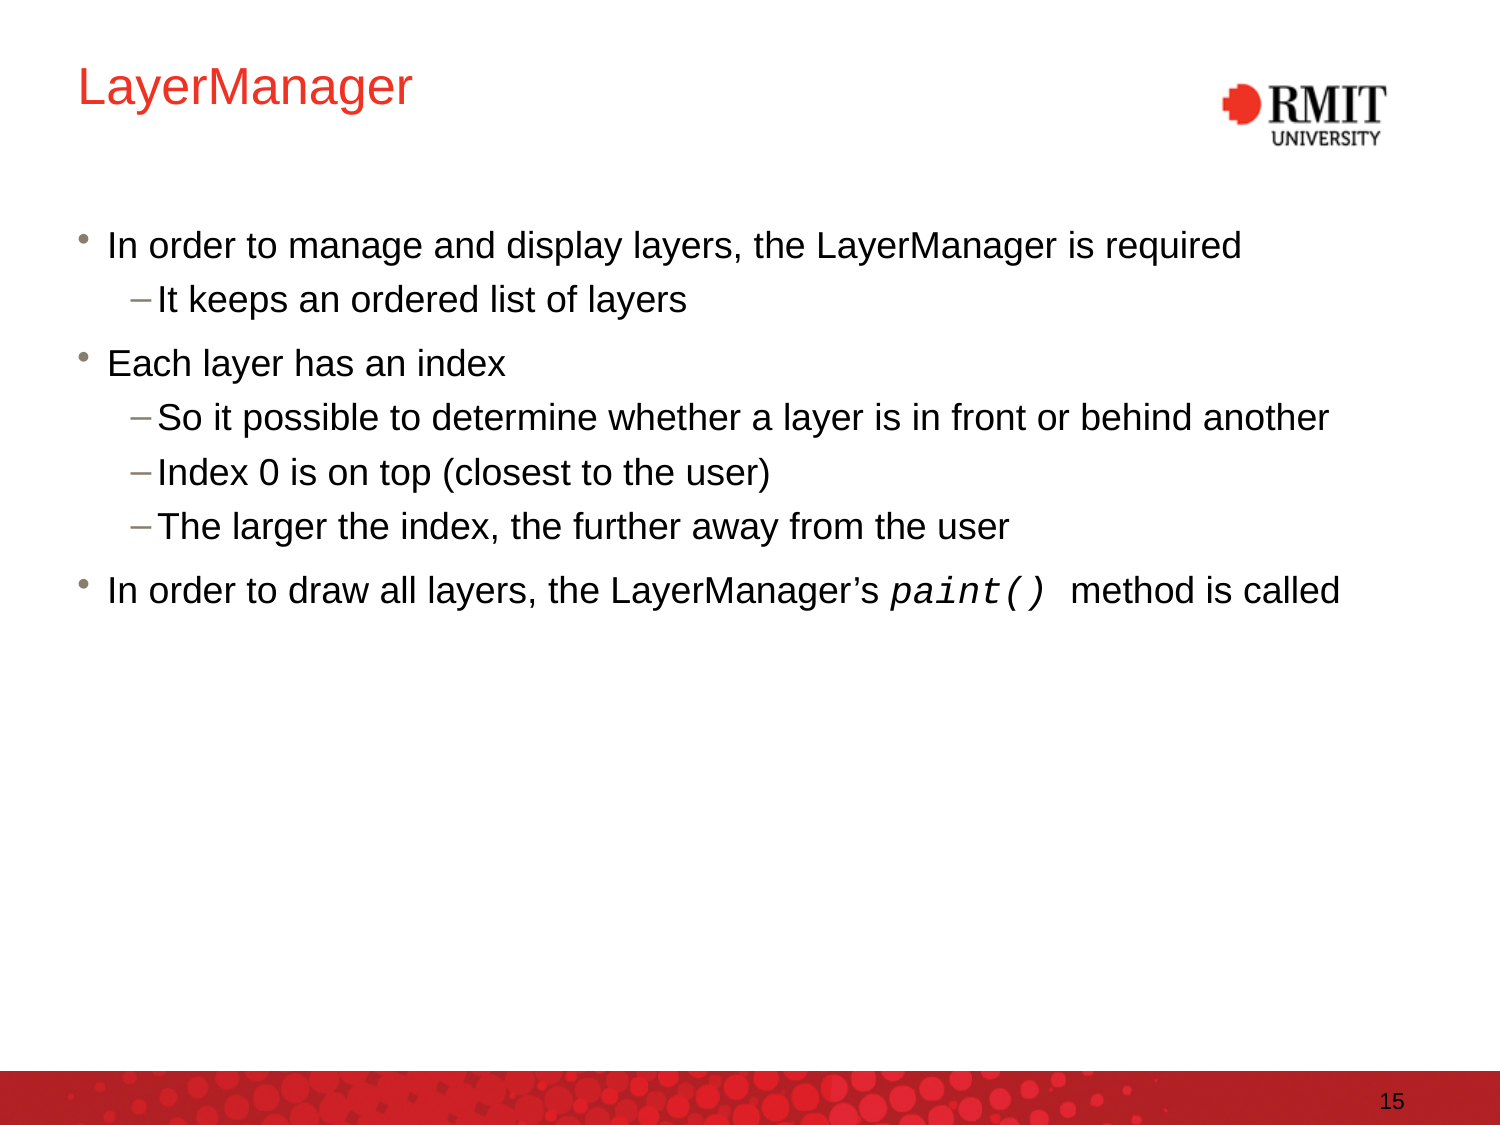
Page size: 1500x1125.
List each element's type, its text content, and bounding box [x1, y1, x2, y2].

list In order to manage and display layers, the LayerManager is required It keeps an ordered list of layers Each layer has an index So it possible to determine whether a layer is in front or behind another Index 0 is on top (closest to the user) The larger the index, the further away from the user In order to draw all layers, the LayerManager’s paint() method is called [62, 213, 1413, 1012]
picture [0, 1071, 1500, 1125]
slide_number 15 [1069, 1079, 1420, 1115]
title LayerManager [62, 45, 1413, 197]
